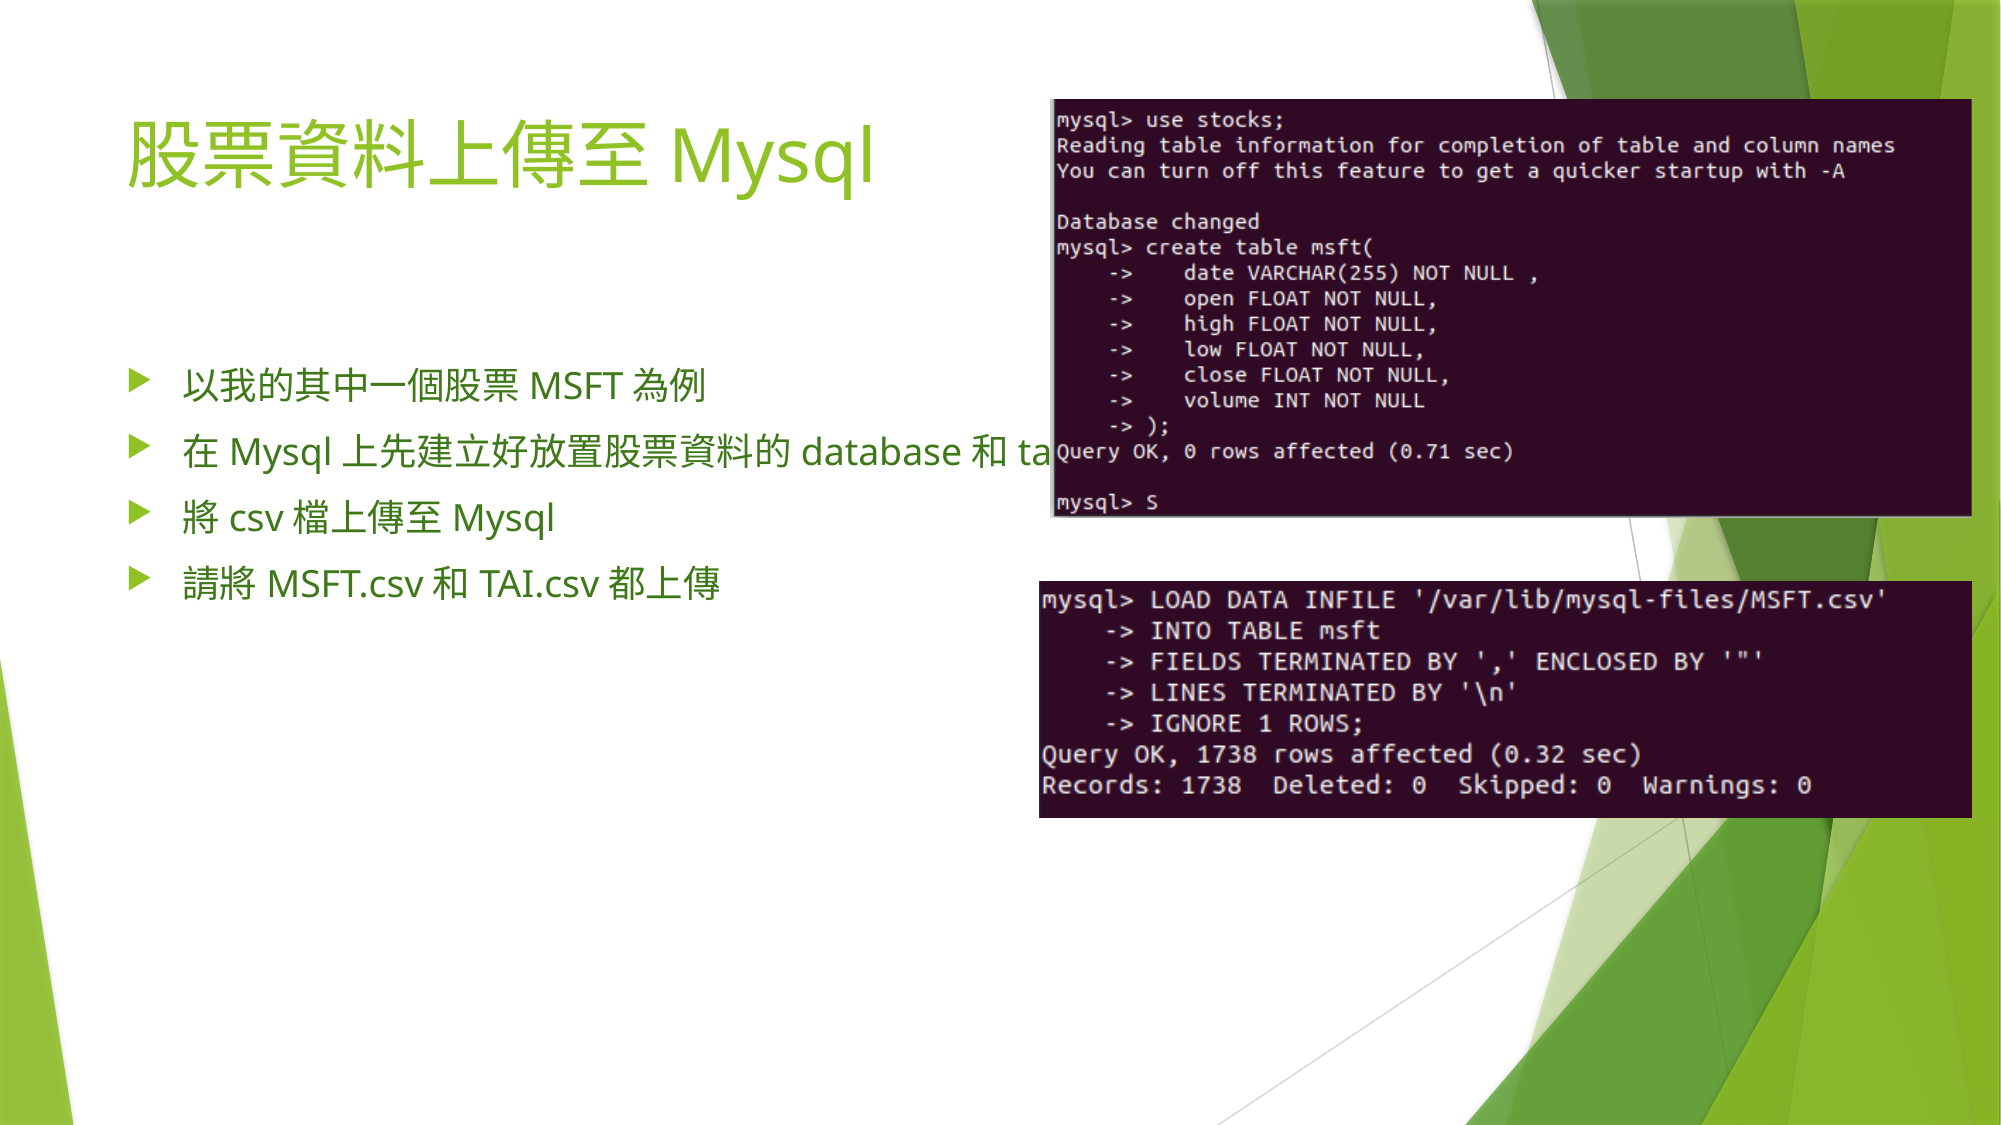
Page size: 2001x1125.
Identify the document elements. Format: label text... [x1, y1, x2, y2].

picture [1039, 99, 1973, 521]
picture [1039, 581, 1973, 819]
title 股票資料上傳至Mysql [111, 99, 1038, 317]
list 以我的其中一個股票MSFT為例 在Mysql上先建立好放置股票資料的database和table 將csv檔上傳至Mysql 請將MSFT.csv和TAI.csv都上傳 [111, 354, 1522, 992]
